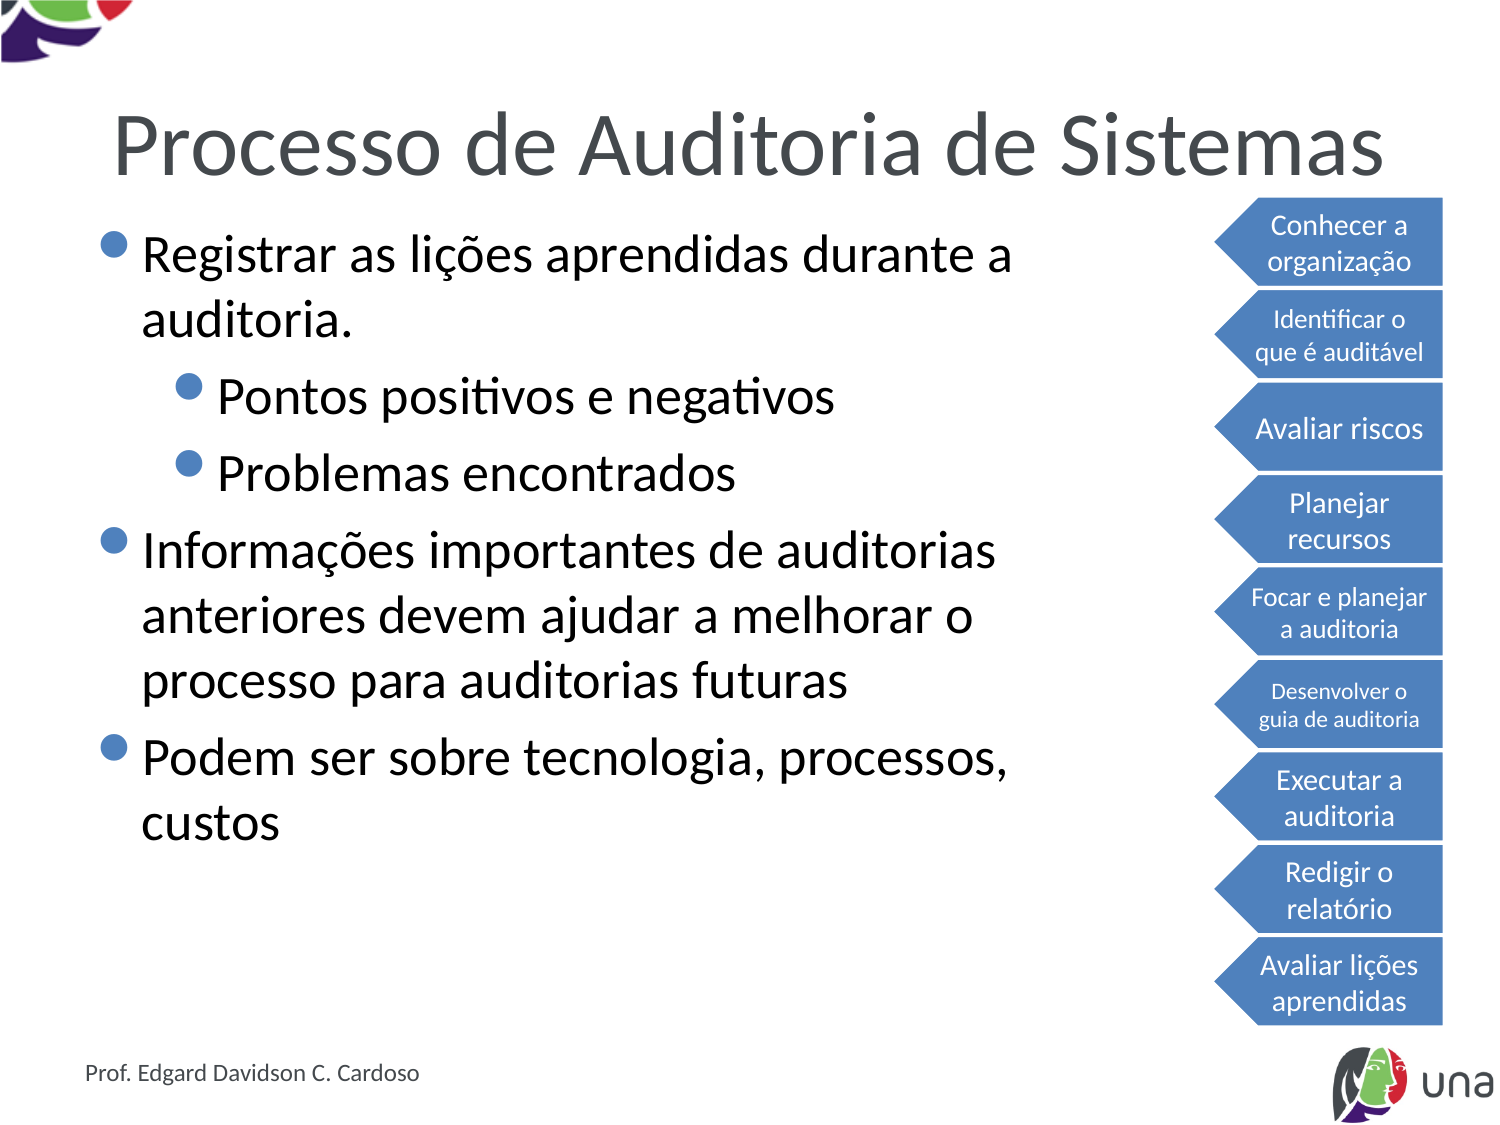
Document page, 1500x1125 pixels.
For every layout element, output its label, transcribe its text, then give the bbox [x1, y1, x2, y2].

text_box Registrar as lições aprendidas durante a auditoria. Pontos positivos e negativos Problemas encontrados Informações importantes de auditorias anteriores devem ajudar a melhorar o processo para auditorias futuras Podem ser sobre tecnologia, processos, custos [81, 210, 1146, 1032]
title Processo de Auditoria de Sistemas [75, 45, 1425, 233]
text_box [1151, 195, 1500, 1028]
picture [1330, 1044, 1500, 1125]
picture [0, 0, 141, 69]
